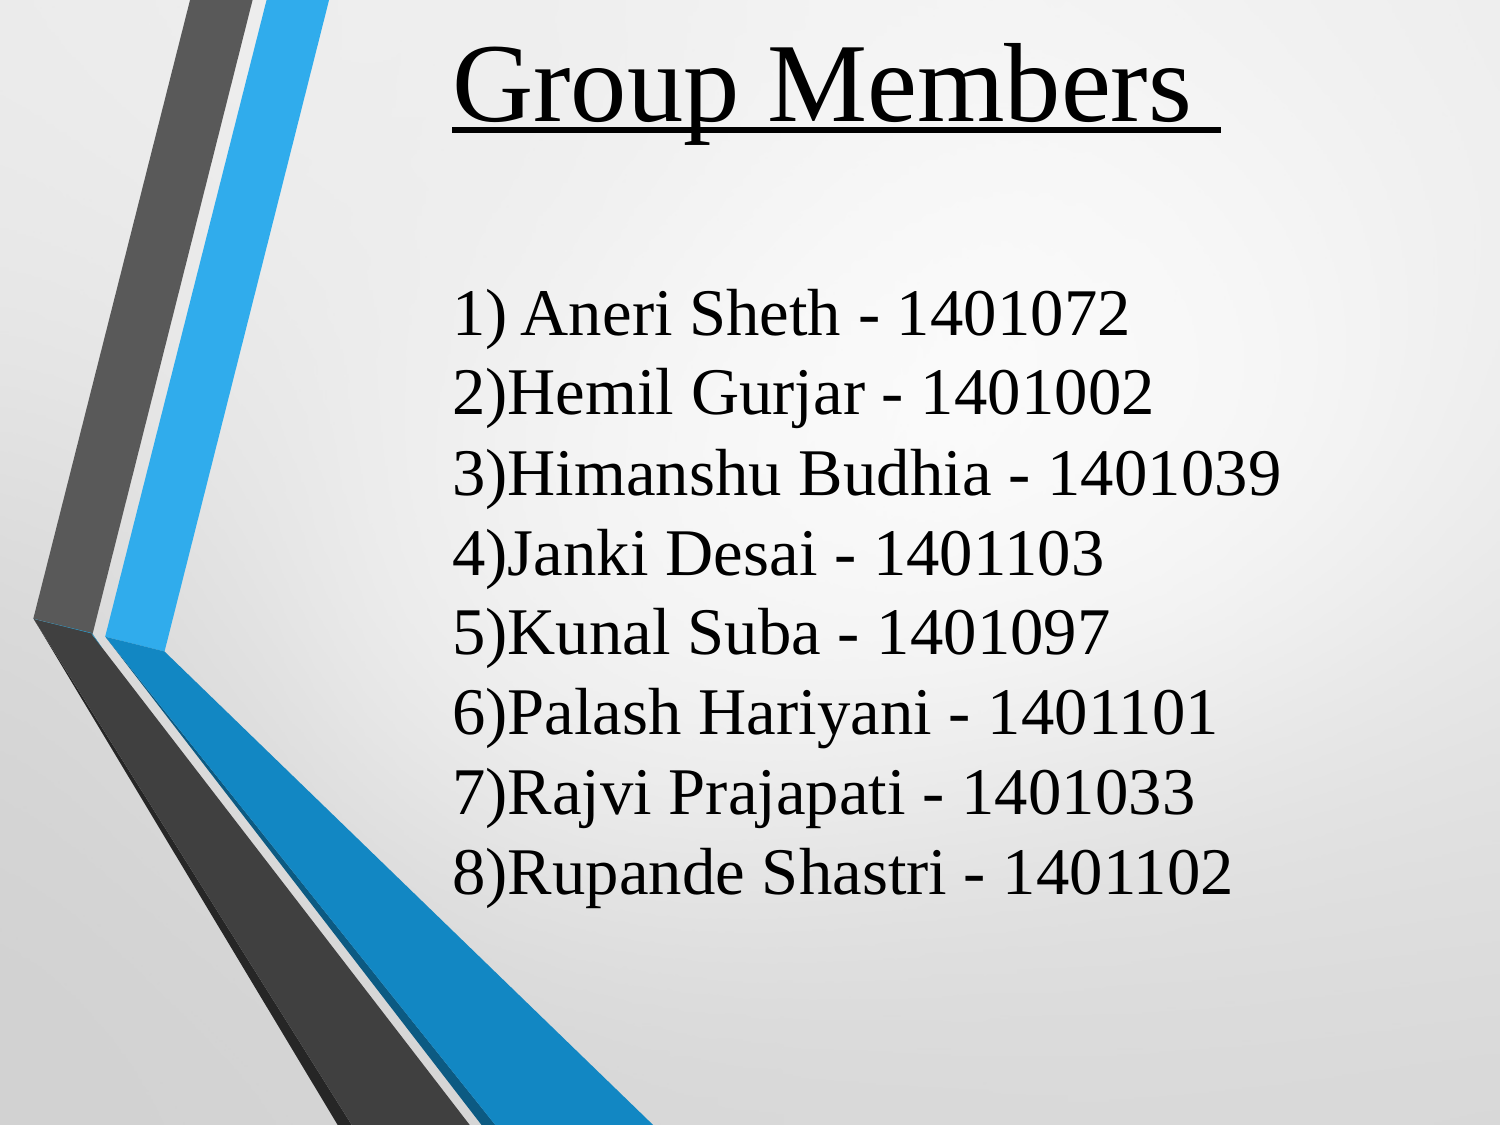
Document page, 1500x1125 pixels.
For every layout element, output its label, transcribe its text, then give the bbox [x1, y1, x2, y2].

text_box Group Members 1) Aneri Sheth - 1401072 2)Hemil Gurjar - 1401002 3)Himanshu Budhia - 1401039 4)Janki Desai - 1401103 5)Kunal Suba - 1401097 6)Palash Hariyani - 1401101 7)Rajvi Prajapati - 1401033 8)Rupande Shastri - 1401102 [437, 1, 1500, 916]
